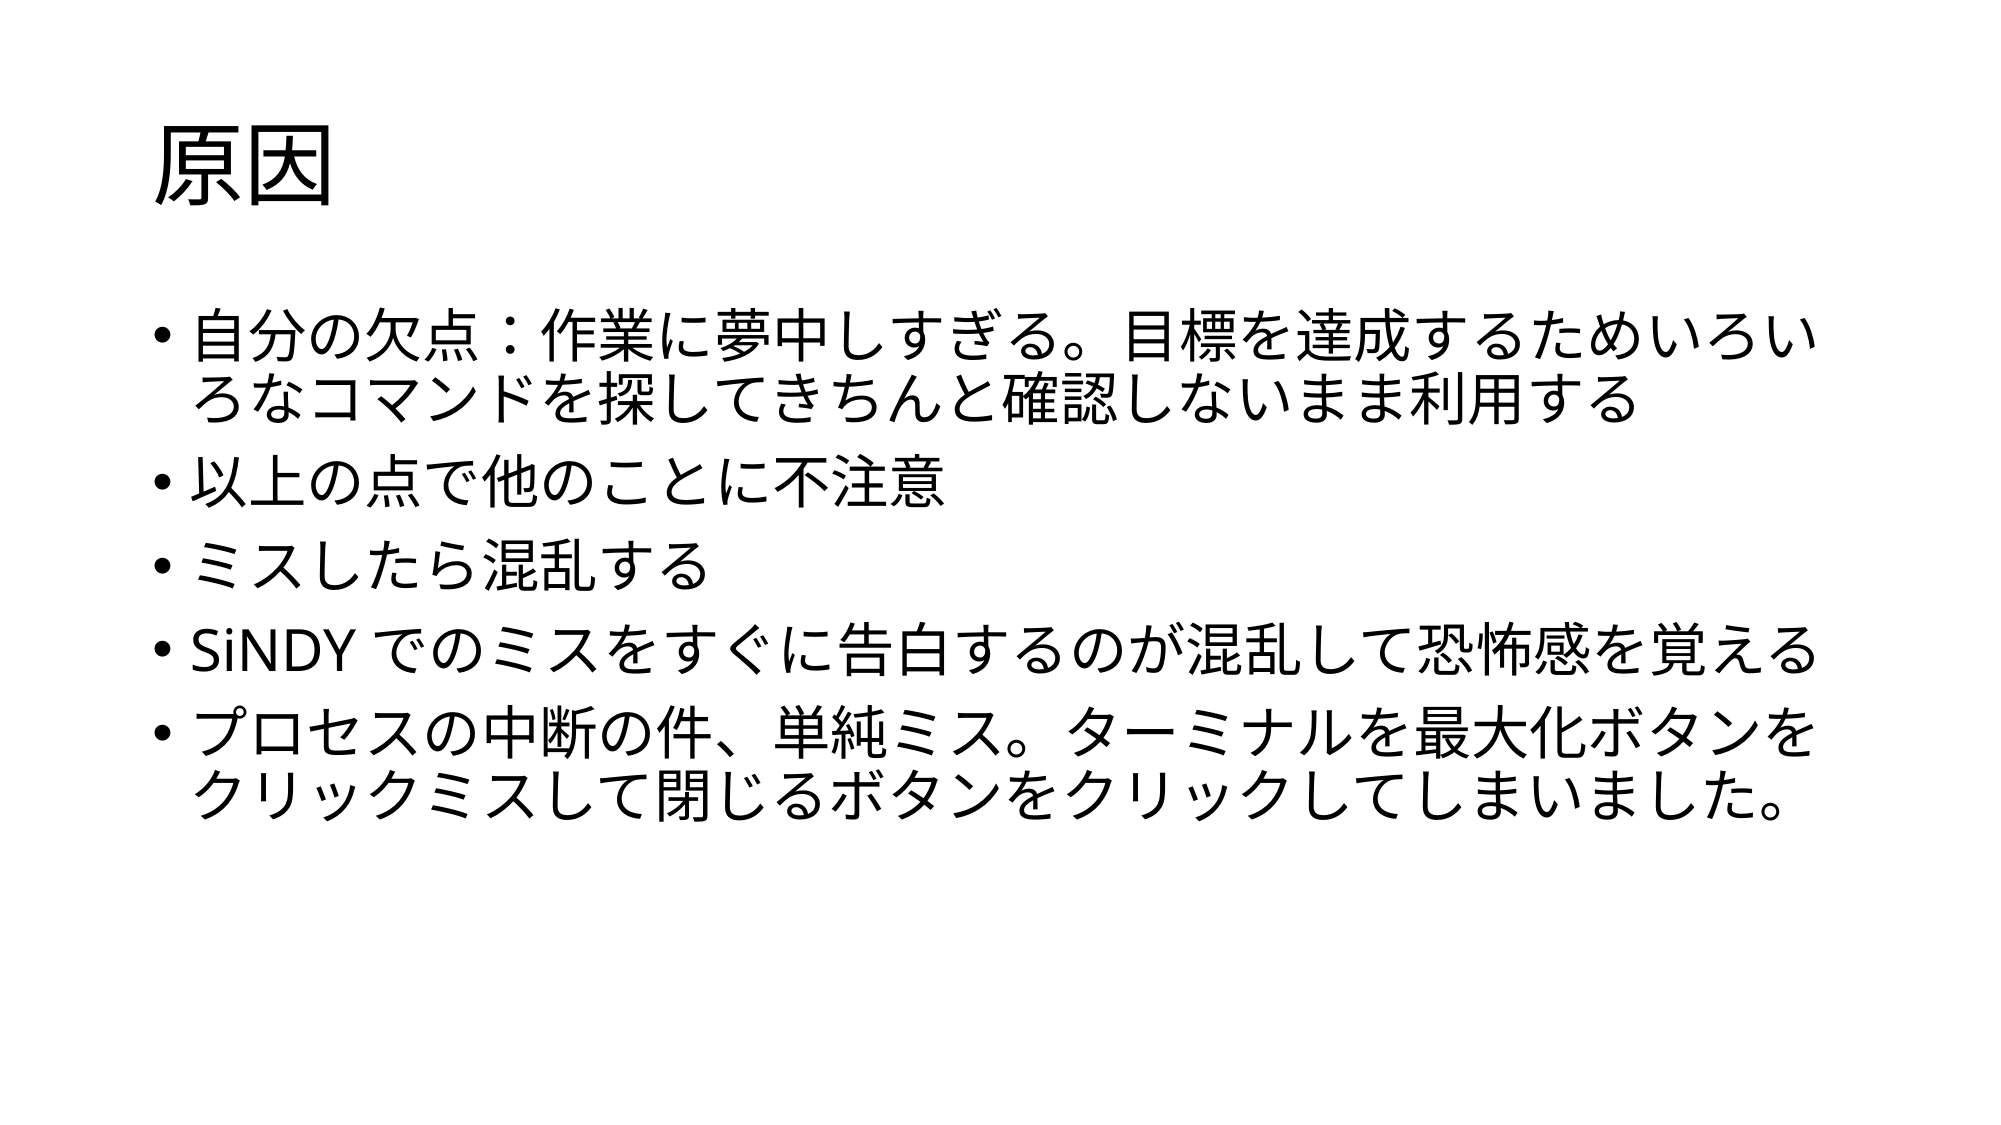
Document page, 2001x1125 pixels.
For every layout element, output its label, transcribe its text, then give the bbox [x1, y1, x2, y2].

list 自分の欠点：作業に夢中しすぎる。目標を達成するためいろいろなコマンドを探してきちんと確認しないまま利用する 以上の点で他のことに不注意 ミスしたら混乱する SiNDYでのミスをすぐに告白するのが混乱して恐怖感を覚える プロセスの中断の件、単純ミス。ターミナルを最大化ボタンをクリックミスして閉じるボタンをクリックしてしまいました。 [137, 299, 1863, 1014]
title 原因 [137, 59, 1863, 278]
